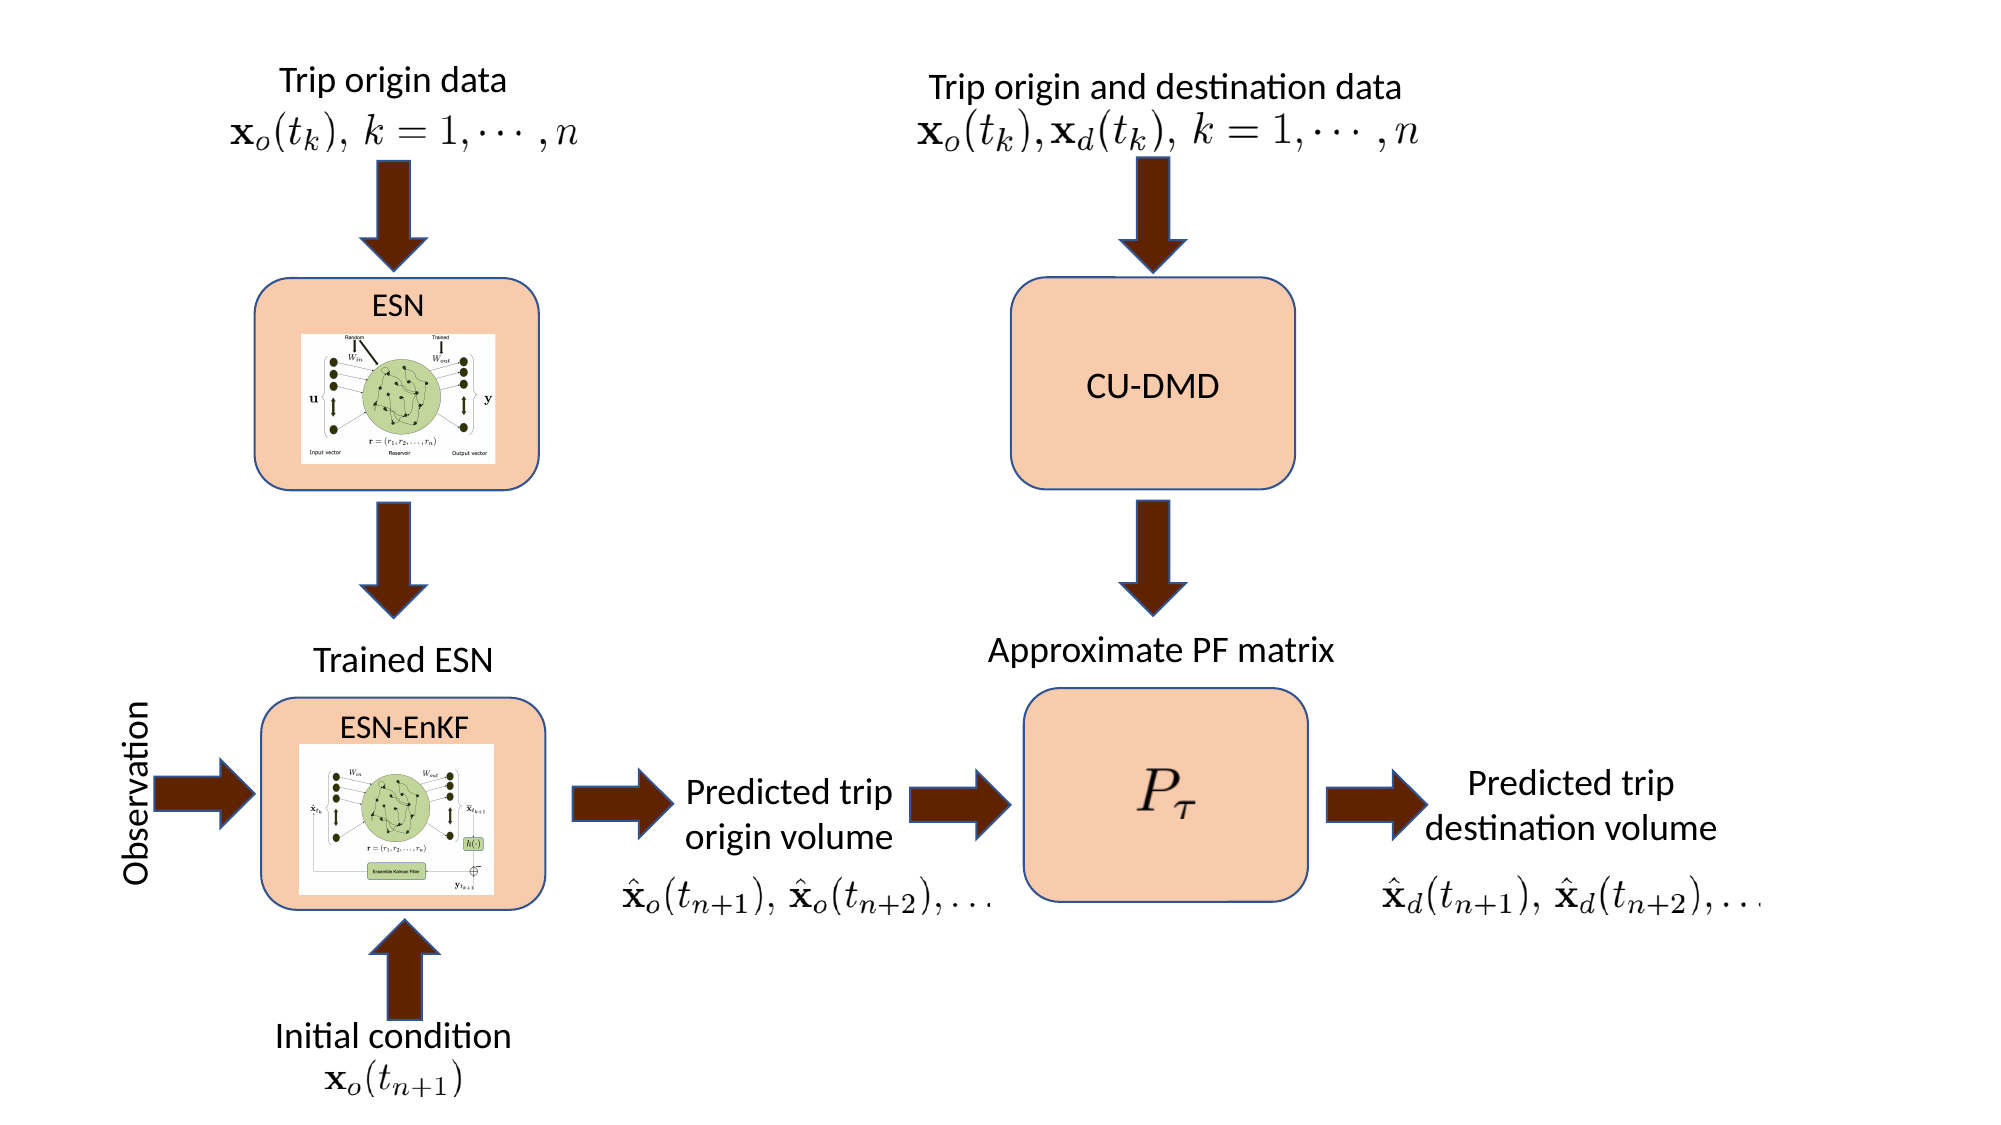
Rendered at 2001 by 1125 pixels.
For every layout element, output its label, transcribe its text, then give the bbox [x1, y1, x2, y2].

text_box [1325, 768, 1429, 842]
text_box [358, 159, 429, 273]
text_box CU-DMD [1009, 276, 1297, 491]
picture [1382, 874, 1761, 915]
text_box [260, 706, 547, 911]
picture [622, 875, 990, 915]
picture [917, 107, 1418, 152]
text_box Approximate PF matrix [925, 617, 1407, 677]
text_box [1117, 156, 1189, 275]
text_box Predicted trip destination volume [1398, 750, 1745, 855]
text_box ESN-EnKF [272, 697, 538, 753]
text_box Predicted trip origin volume [656, 759, 923, 865]
text_box [1117, 499, 1189, 617]
picture [324, 1057, 463, 1097]
text_box Observation [102, 661, 163, 927]
picture [1136, 768, 1196, 819]
text_box [253, 280, 540, 492]
text_box [909, 768, 1013, 842]
text_box [1022, 687, 1309, 903]
text_box [358, 501, 429, 620]
text_box [368, 918, 442, 1021]
picture [230, 110, 578, 152]
text_box [571, 767, 656, 841]
text_box ESN [275, 275, 521, 331]
picture [300, 334, 496, 464]
text_box Trained ESN [271, 627, 537, 688]
picture [299, 744, 495, 895]
text_box Initial condition [233, 1003, 554, 1064]
text_box [153, 757, 257, 831]
text_box Trip origin data [214, 47, 573, 108]
text_box Trip origin and destination data [864, 54, 1467, 115]
